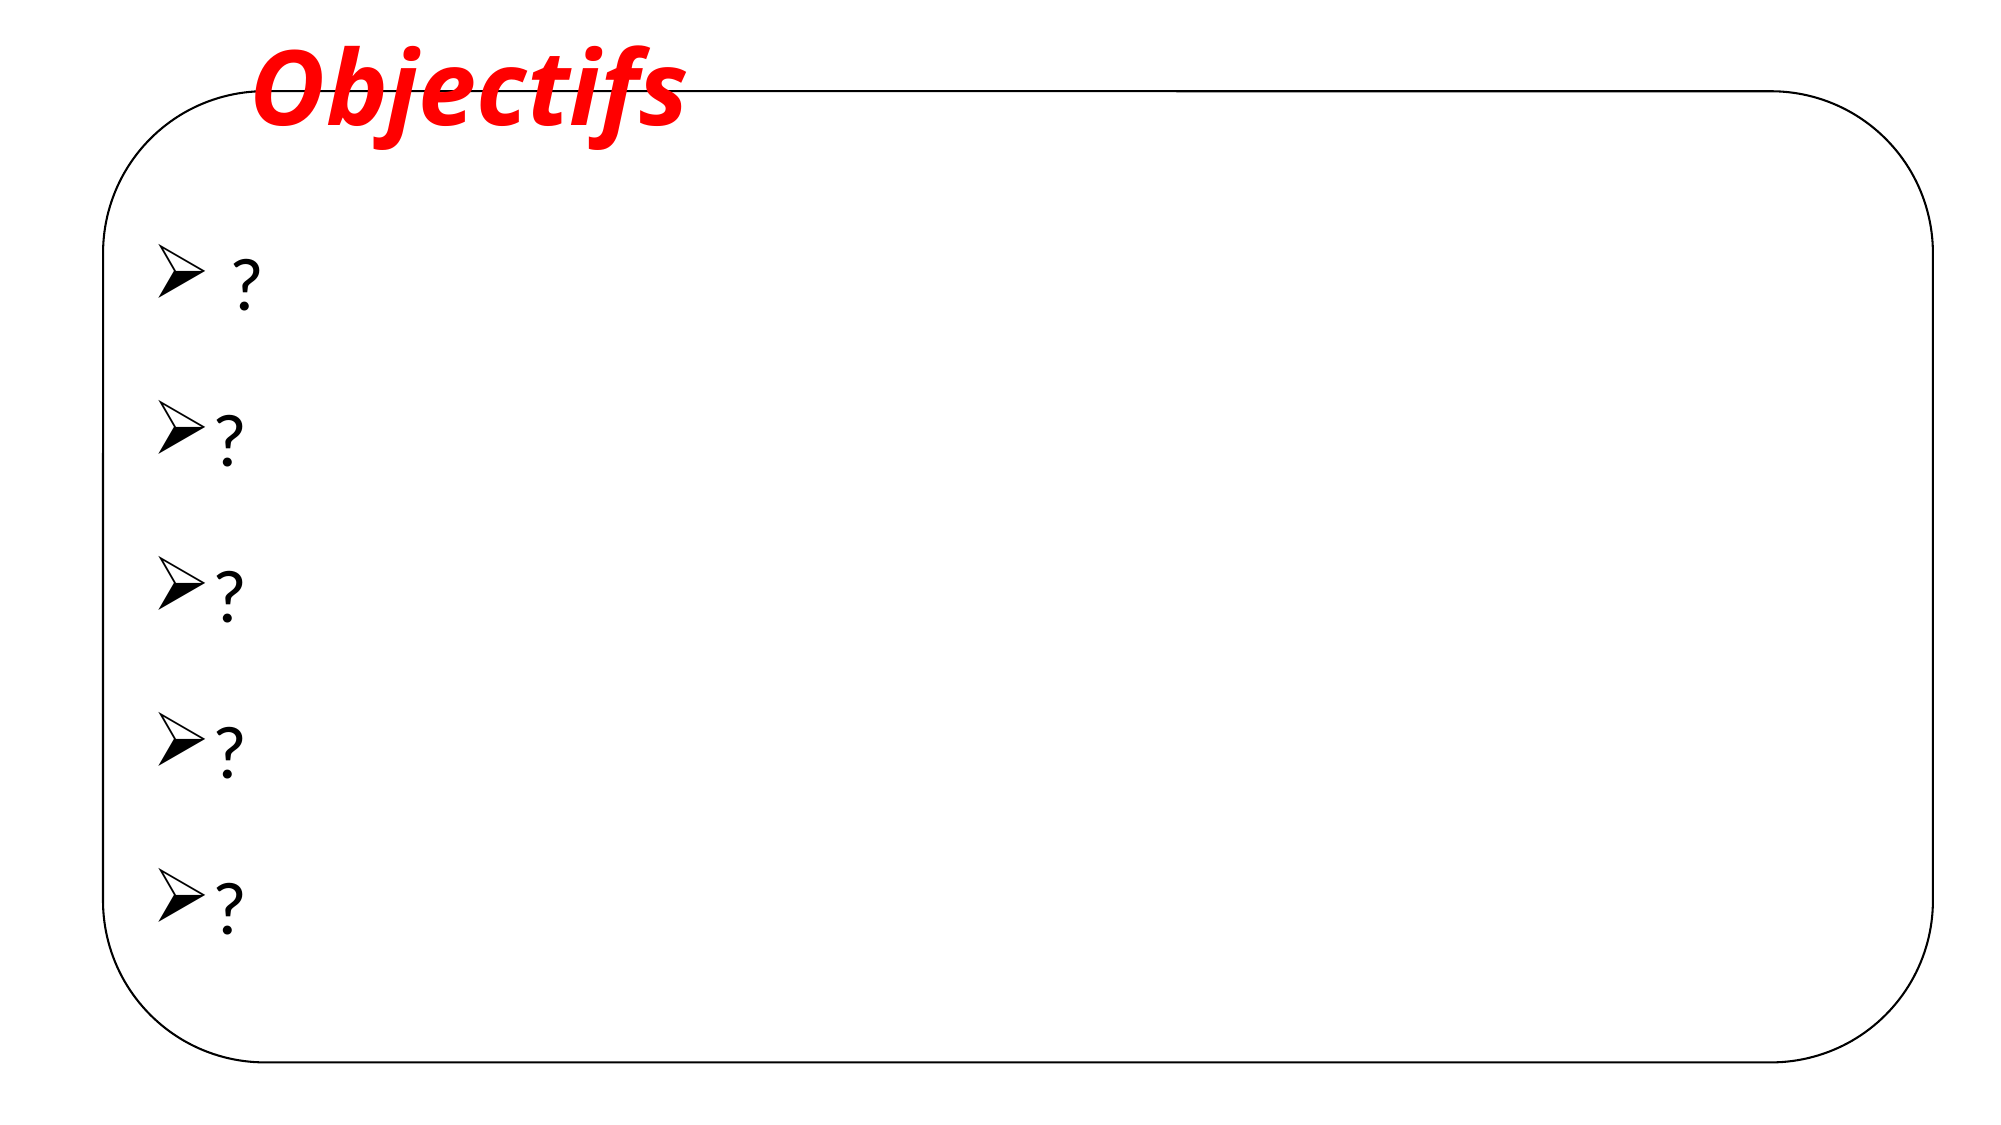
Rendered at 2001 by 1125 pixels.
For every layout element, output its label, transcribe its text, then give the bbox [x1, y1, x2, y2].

list ? ? ? ? ? [137, 183, 1863, 992]
text_box [101, 90, 1934, 1064]
title Objectifs [217, 0, 722, 184]
